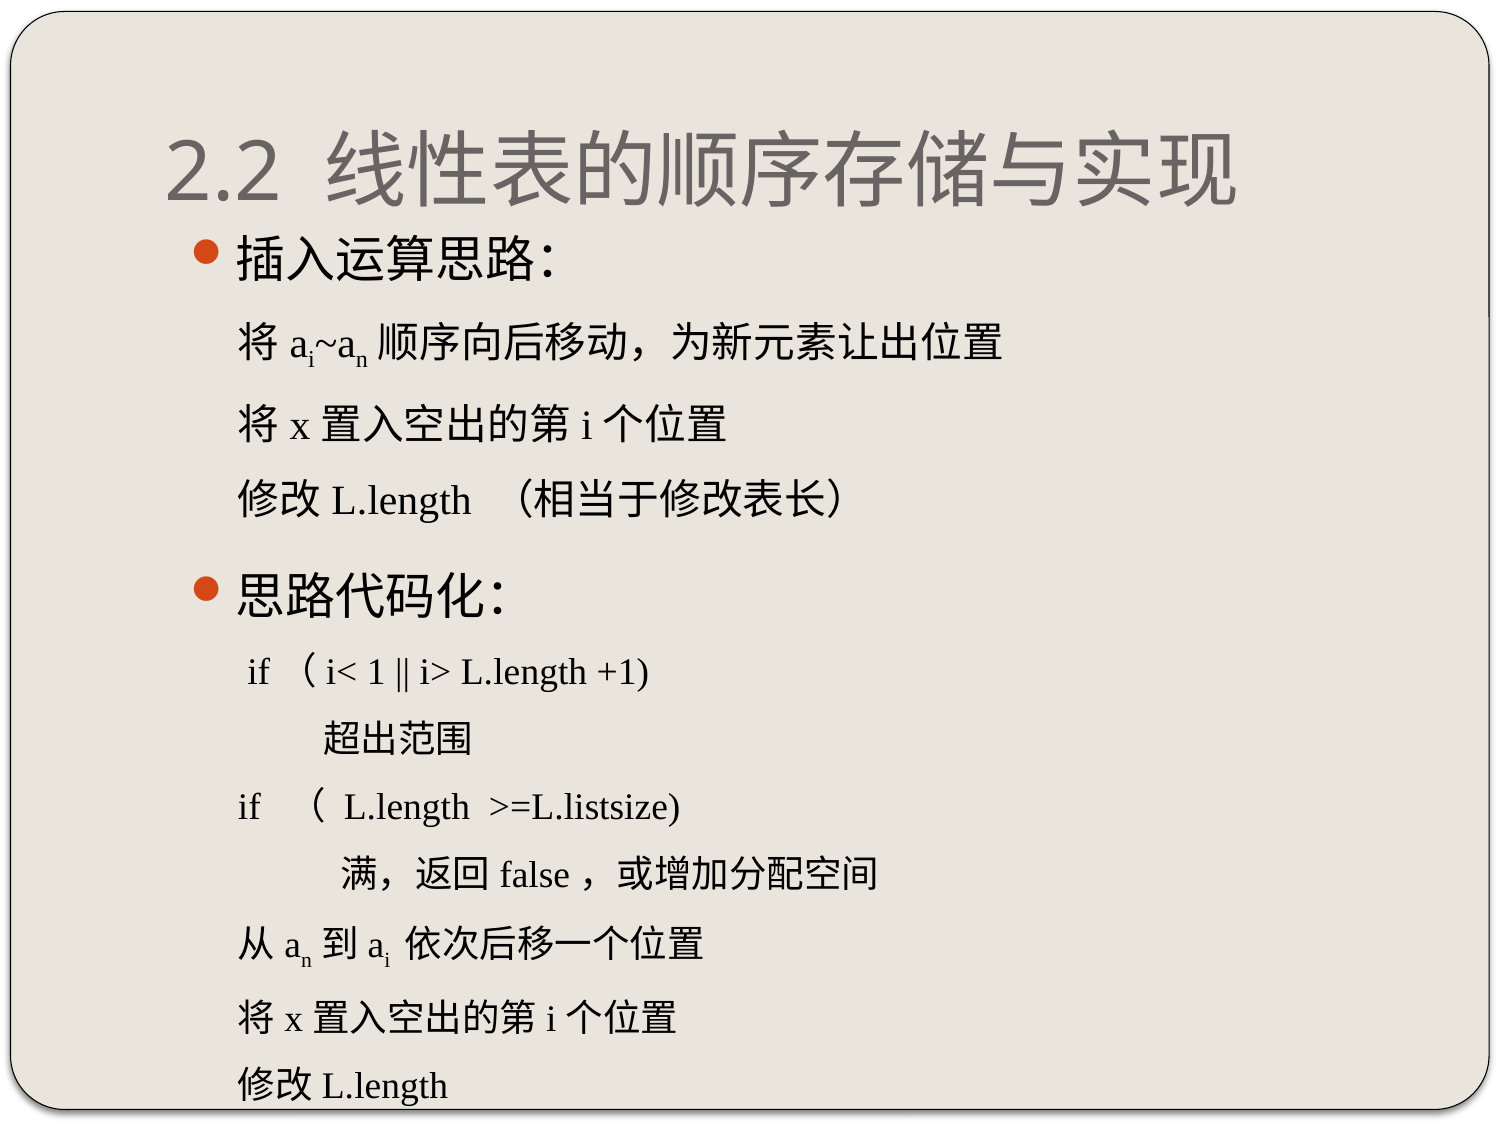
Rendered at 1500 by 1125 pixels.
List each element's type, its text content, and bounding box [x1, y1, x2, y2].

text_box 插入运算思路： 将ai~an顺序向后移动，为新元素让出位置 将x置入空出的第i个位置 修改L.length （相当于修改表长） 思路代码化： if（i< 1 || i> L.length +1) 超出范围 if （ L.length >=L.listsize) 满，返回false，或增加分配空间 从an到ai 依次后移一个位置 将x置入空出的第i个位置 修改L.length [175, 219, 1301, 1114]
title 2.2 线性表的顺序存储与实现 [150, 45, 1425, 233]
